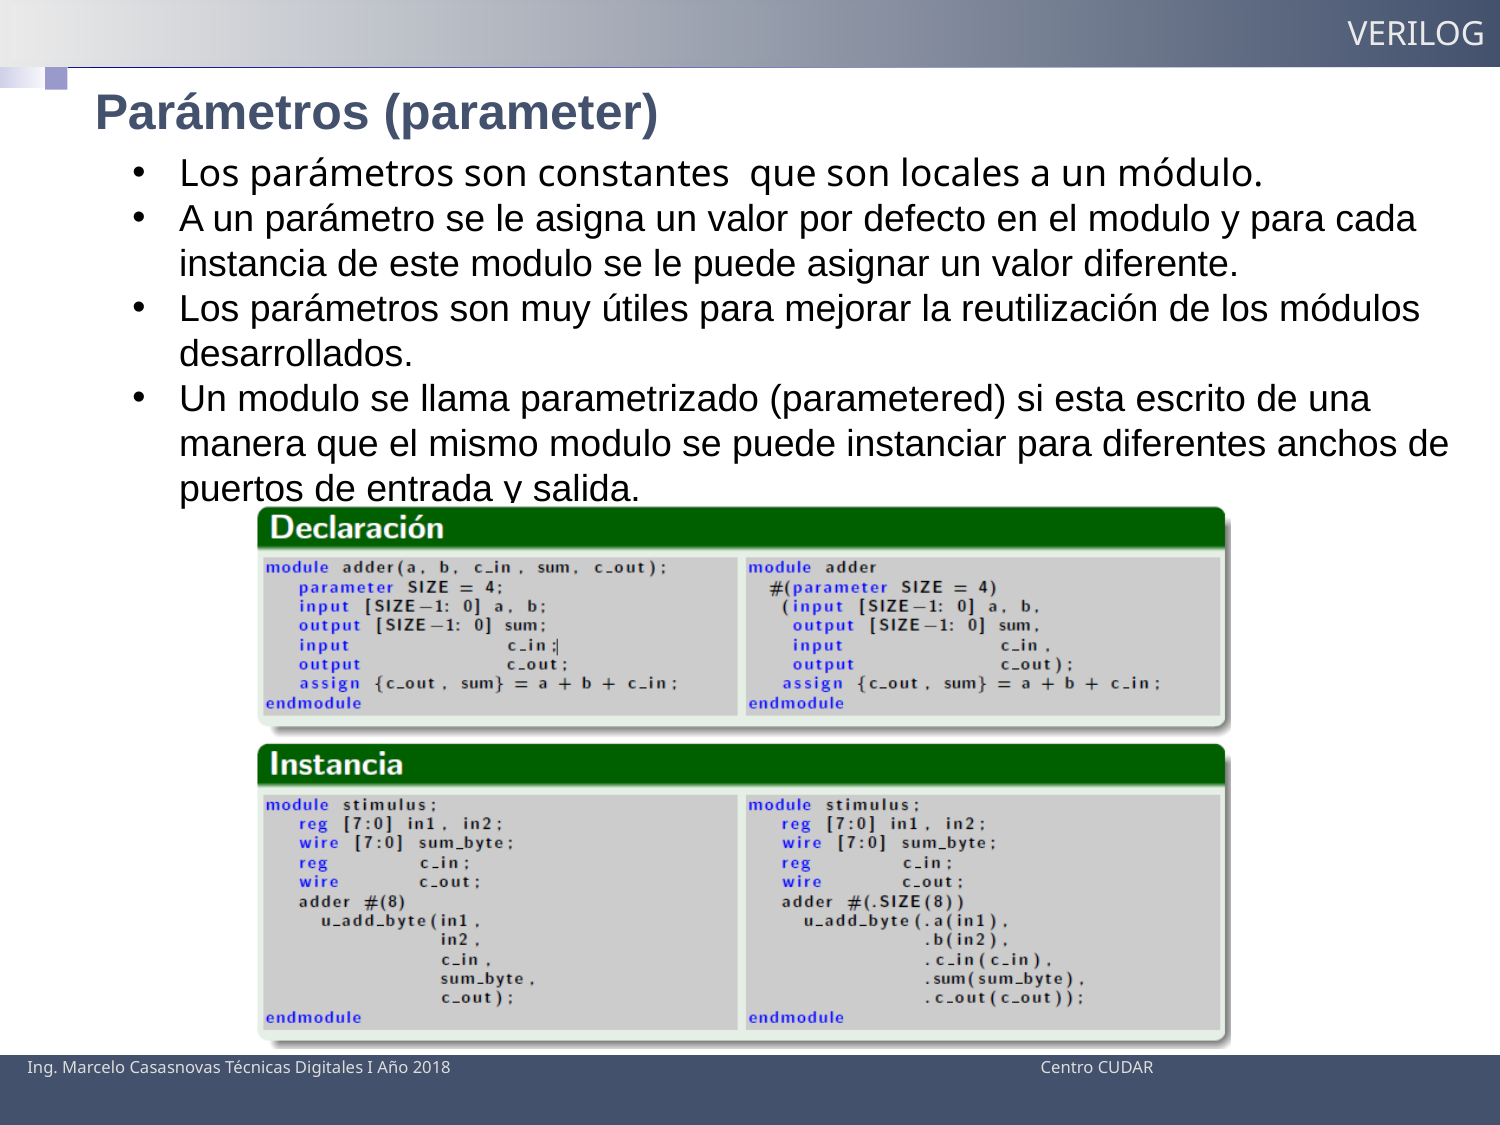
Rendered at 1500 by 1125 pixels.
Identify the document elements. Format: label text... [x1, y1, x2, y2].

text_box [0, 0, 1500, 67]
picture [254, 503, 1231, 1050]
text_box Los parámetros son constantes que son locales a un módulo. A un parámetro se le asigna un valor por defecto en el modulo y para cada instancia de este modulo se le puede asignar un valor diferente. Los parámetros son muy útiles para mejorar la reutilización de los módulos desarrollados. Un modulo se llama parametrizado (parametered) si esta escrito de una manera que el mismo modulo se puede instanciar para diferentes anchos de puertos de entrada y salida. [117, 141, 1491, 562]
text_box Parámetros (parameter) [80, 75, 674, 147]
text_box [0, 1054, 1500, 1125]
